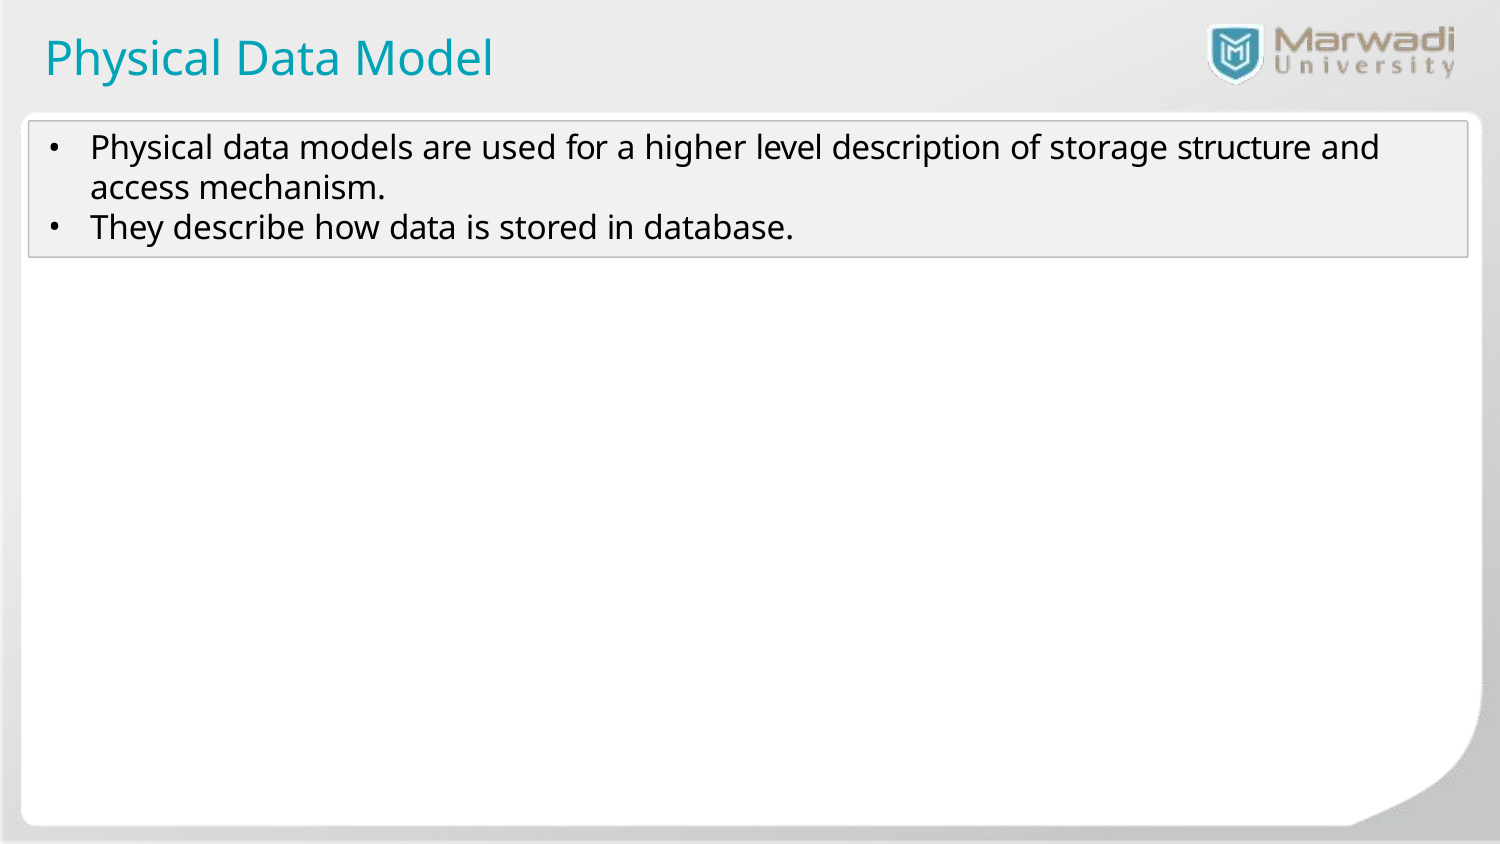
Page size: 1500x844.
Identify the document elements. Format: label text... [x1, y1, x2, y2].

picture [0, 0, 1500, 844]
title Physical Data Model [42, 25, 1056, 118]
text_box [27, 119, 1469, 259]
